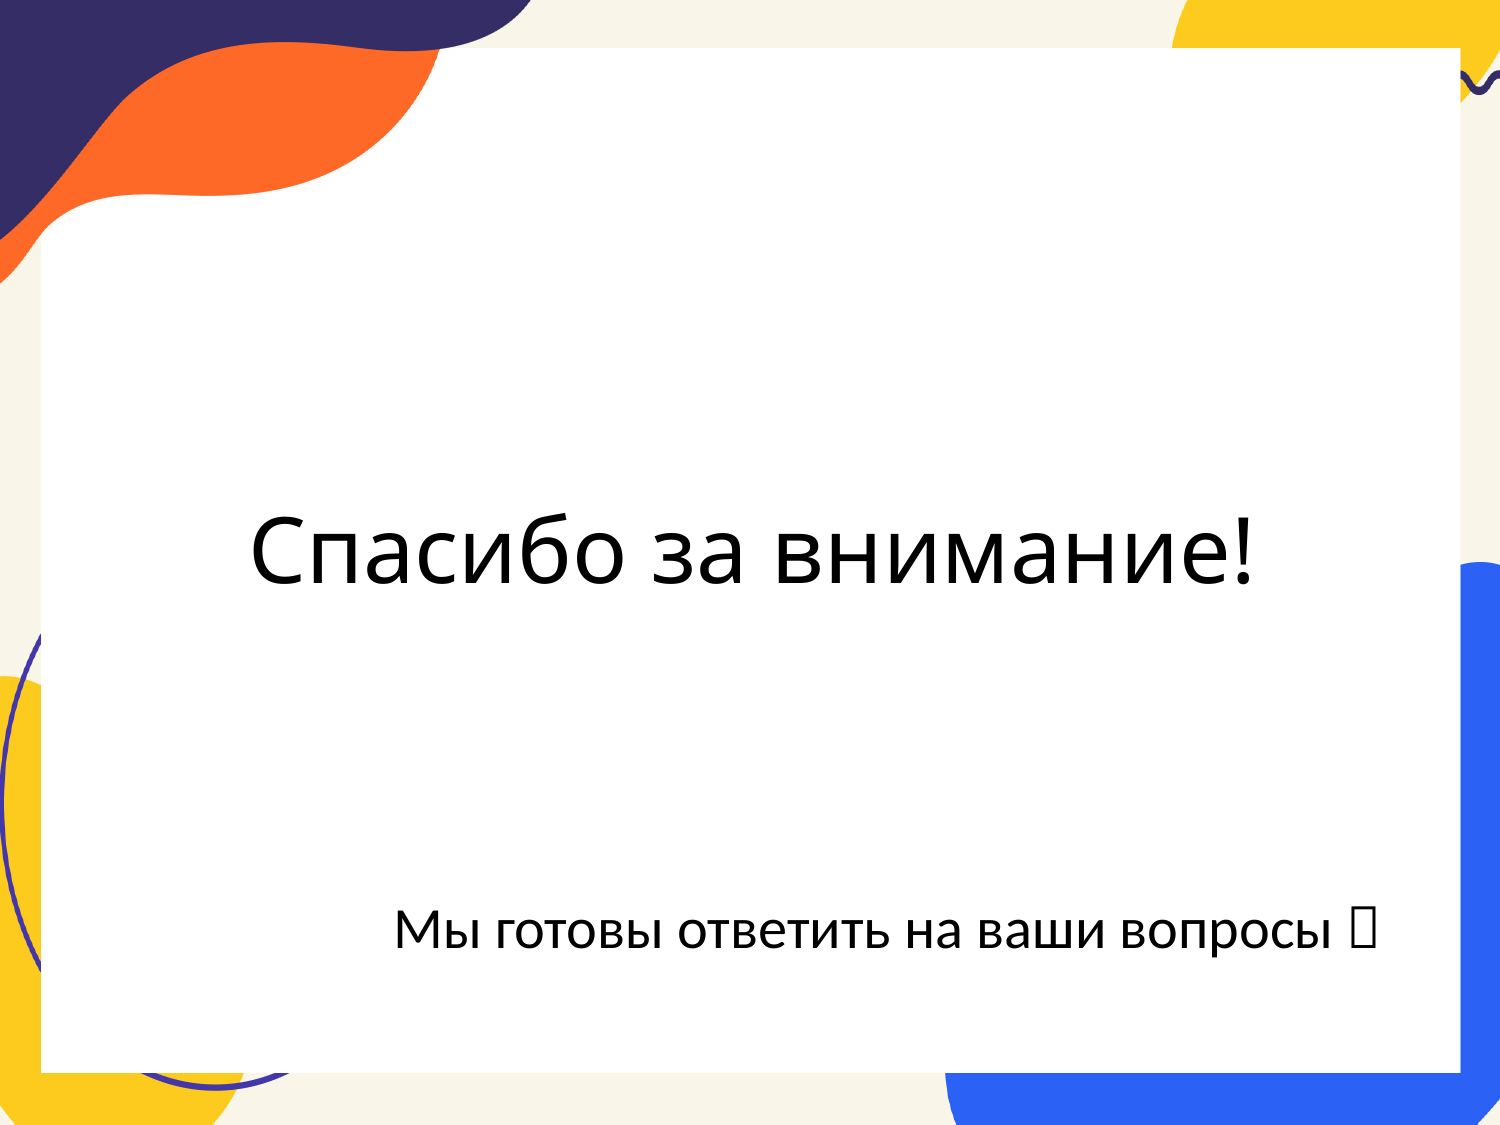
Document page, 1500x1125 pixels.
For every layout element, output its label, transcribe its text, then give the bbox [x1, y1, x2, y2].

list Мы готовы ответить на ваши вопросы  [103, 890, 1397, 1014]
picture [0, 0, 1500, 1125]
title Спасибо за внимание! [105, 445, 1400, 663]
